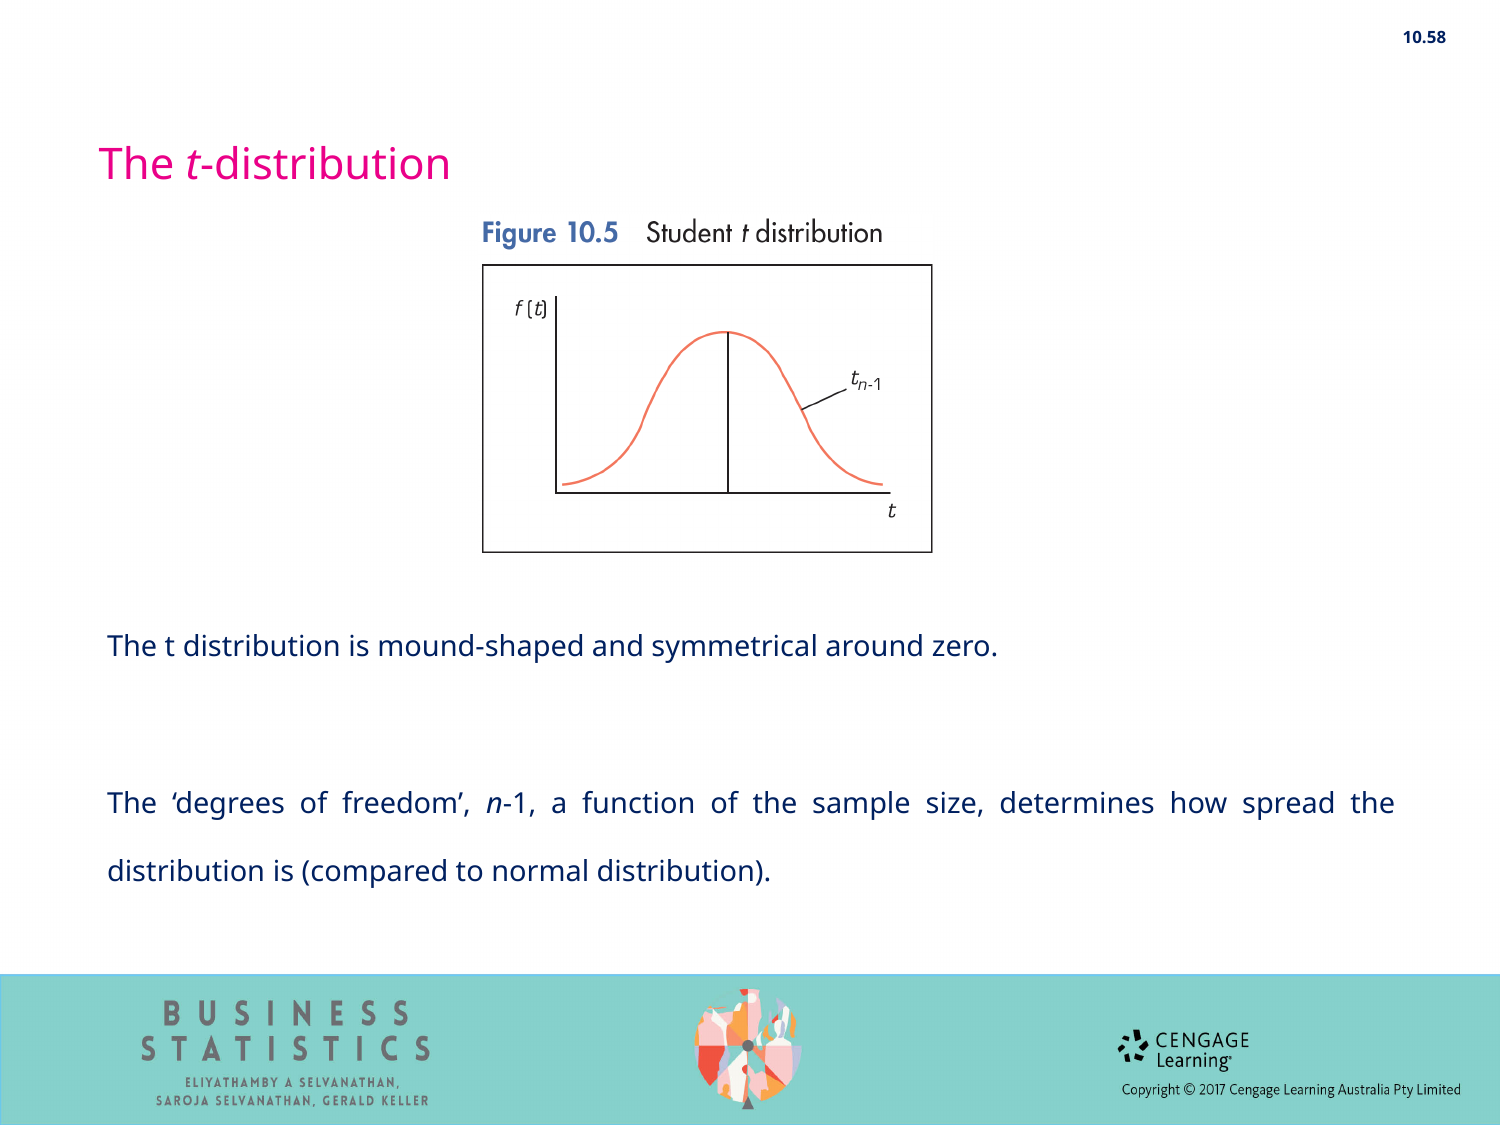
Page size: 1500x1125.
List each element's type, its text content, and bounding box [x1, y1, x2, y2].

text_box 10.58 [1387, 0, 1500, 60]
text_box The t-distribution [83, 66, 1424, 209]
text_box The ‘degrees of freedom’, n-1, a function of the sample size, determines how spread the distribution is (compared to normal distribution). [92, 743, 1412, 895]
picture [0, 0, 1500, 1125]
text_box The t distribution is mound-shaped and symmetrical around zero. [92, 586, 1412, 670]
